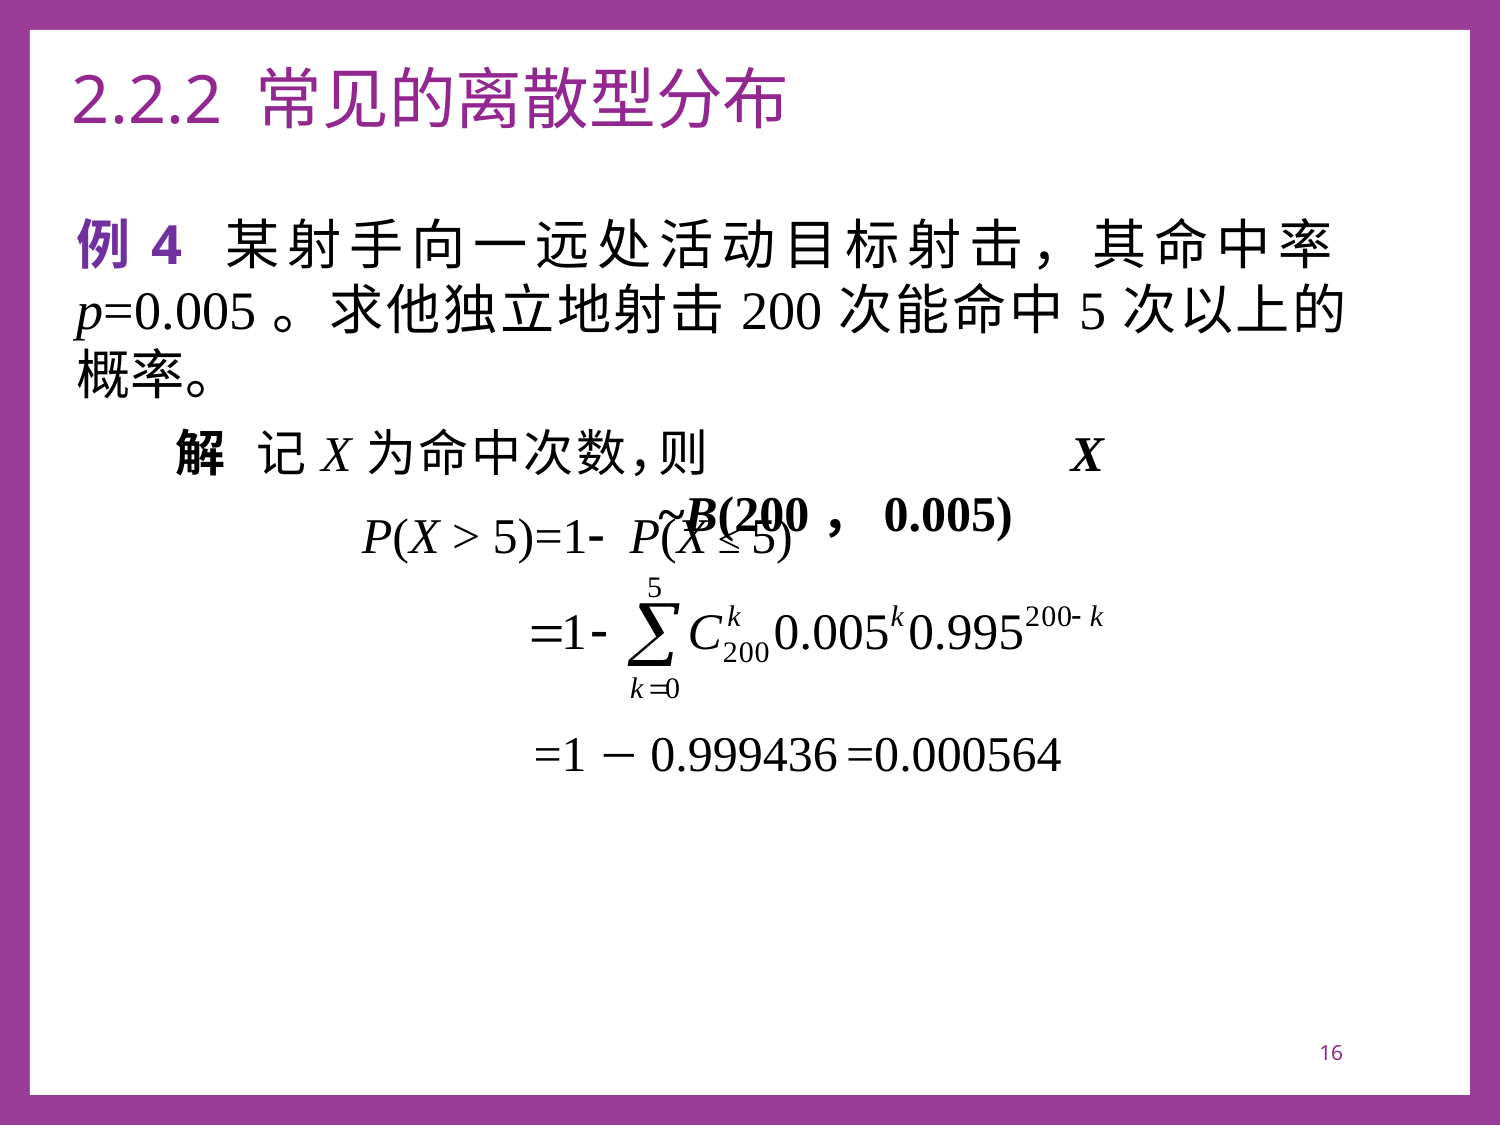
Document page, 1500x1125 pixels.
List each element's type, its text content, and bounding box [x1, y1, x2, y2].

text_box P(X > 5)=1- P(X ≤ 5) [347, 496, 808, 572]
text_box 解 记X为命中次数， [161, 414, 643, 489]
text_box =1－0.999436 [518, 718, 831, 789]
text_box 例4 某射手向一远处活动目标射击，其命中率p=0.005。求他独立地射击200次能命中5次以上的概率。 [61, 203, 1362, 413]
text_box 则 X ~B(200，0.005) [643, 414, 1119, 549]
text_box =0.000564 [831, 718, 1082, 789]
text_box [518, 563, 1119, 710]
slide_number 16 [1147, 1024, 1358, 1084]
title 2.2.2 常见的离散型分布 [56, 41, 1301, 162]
